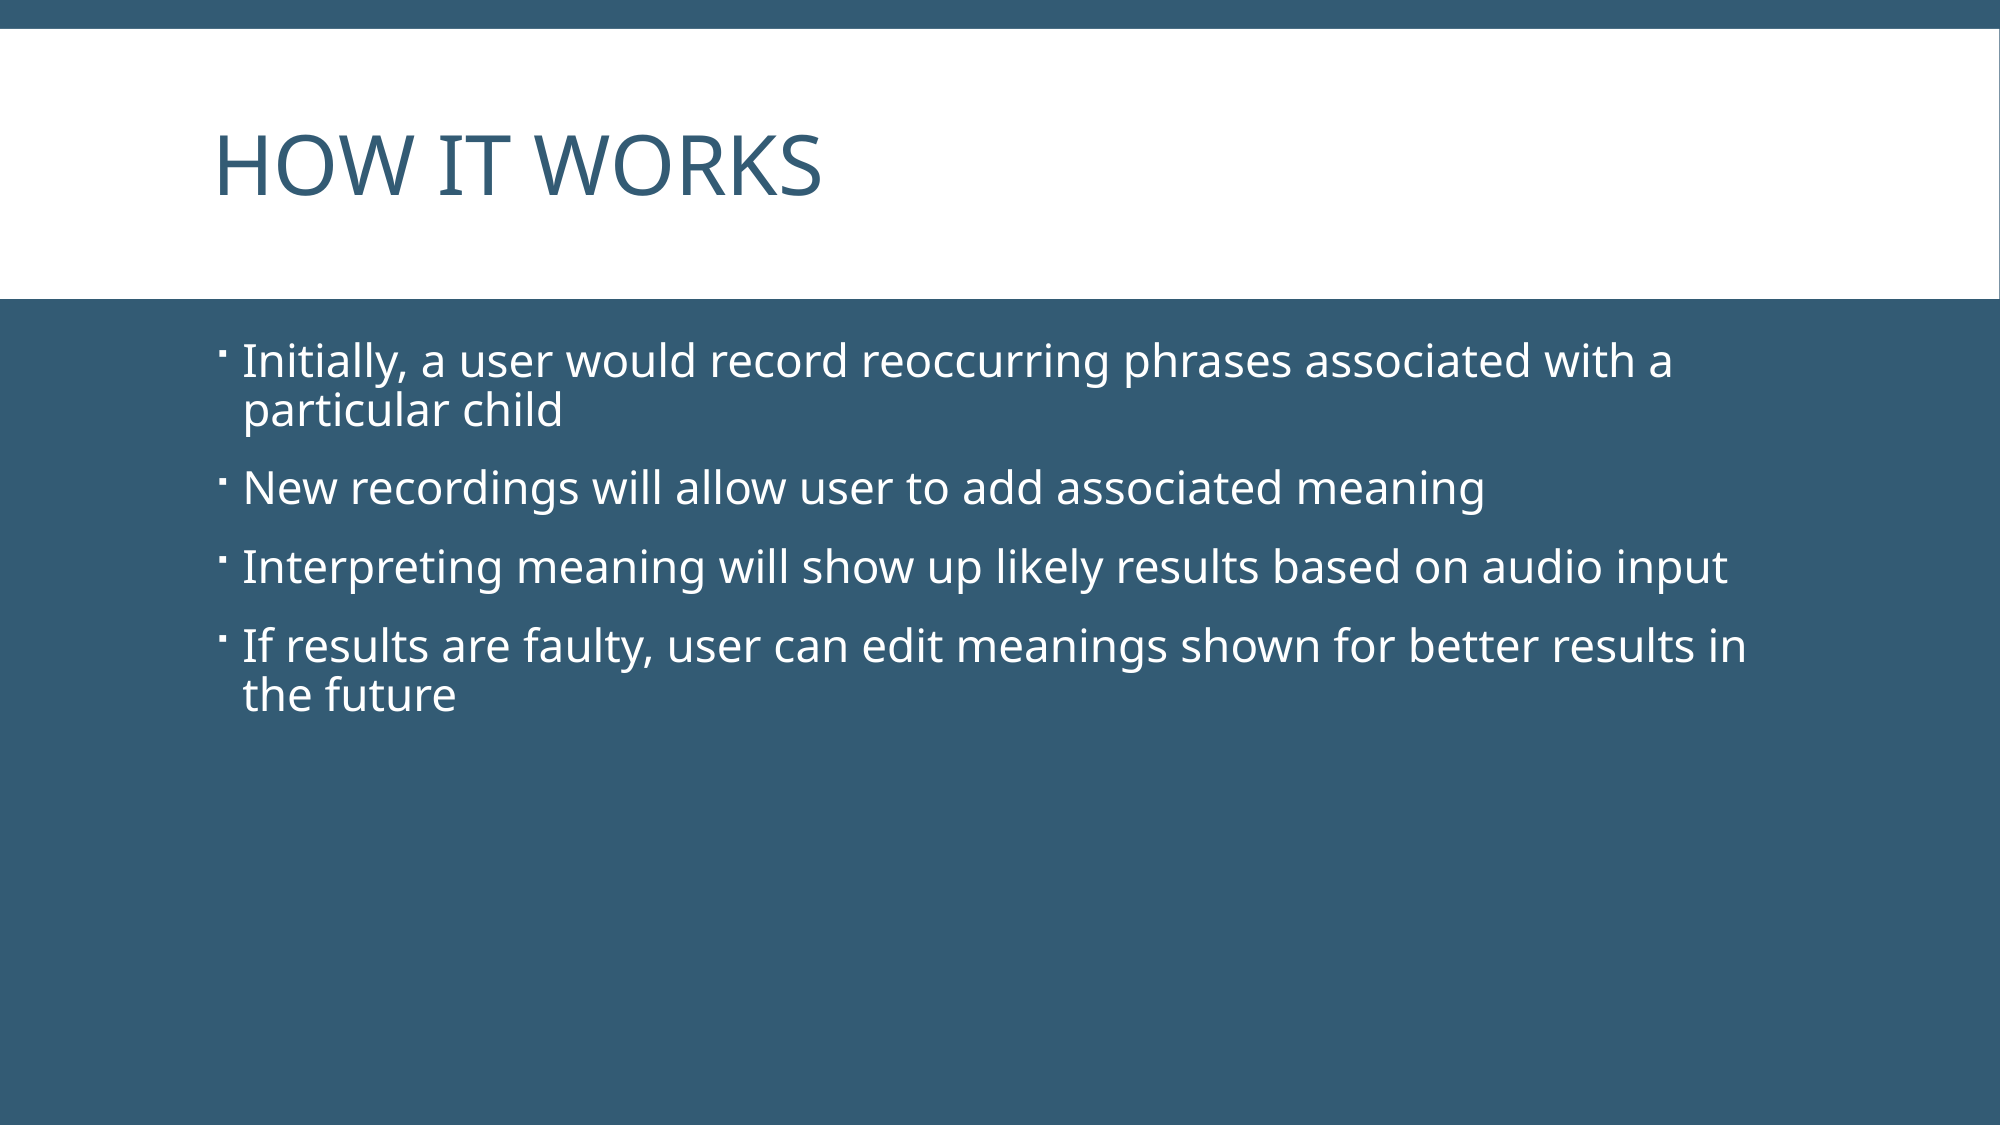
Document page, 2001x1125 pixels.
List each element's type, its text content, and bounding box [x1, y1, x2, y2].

title How it works [197, 46, 1803, 295]
list Initially, a user would record reoccurring phrases associated with a particular child New recordings will allow user to add associated meaning Interpreting meaning will show up likely results based on audio input If results are faulty, user can edit meanings shown for better results in the future [197, 329, 1803, 1020]
